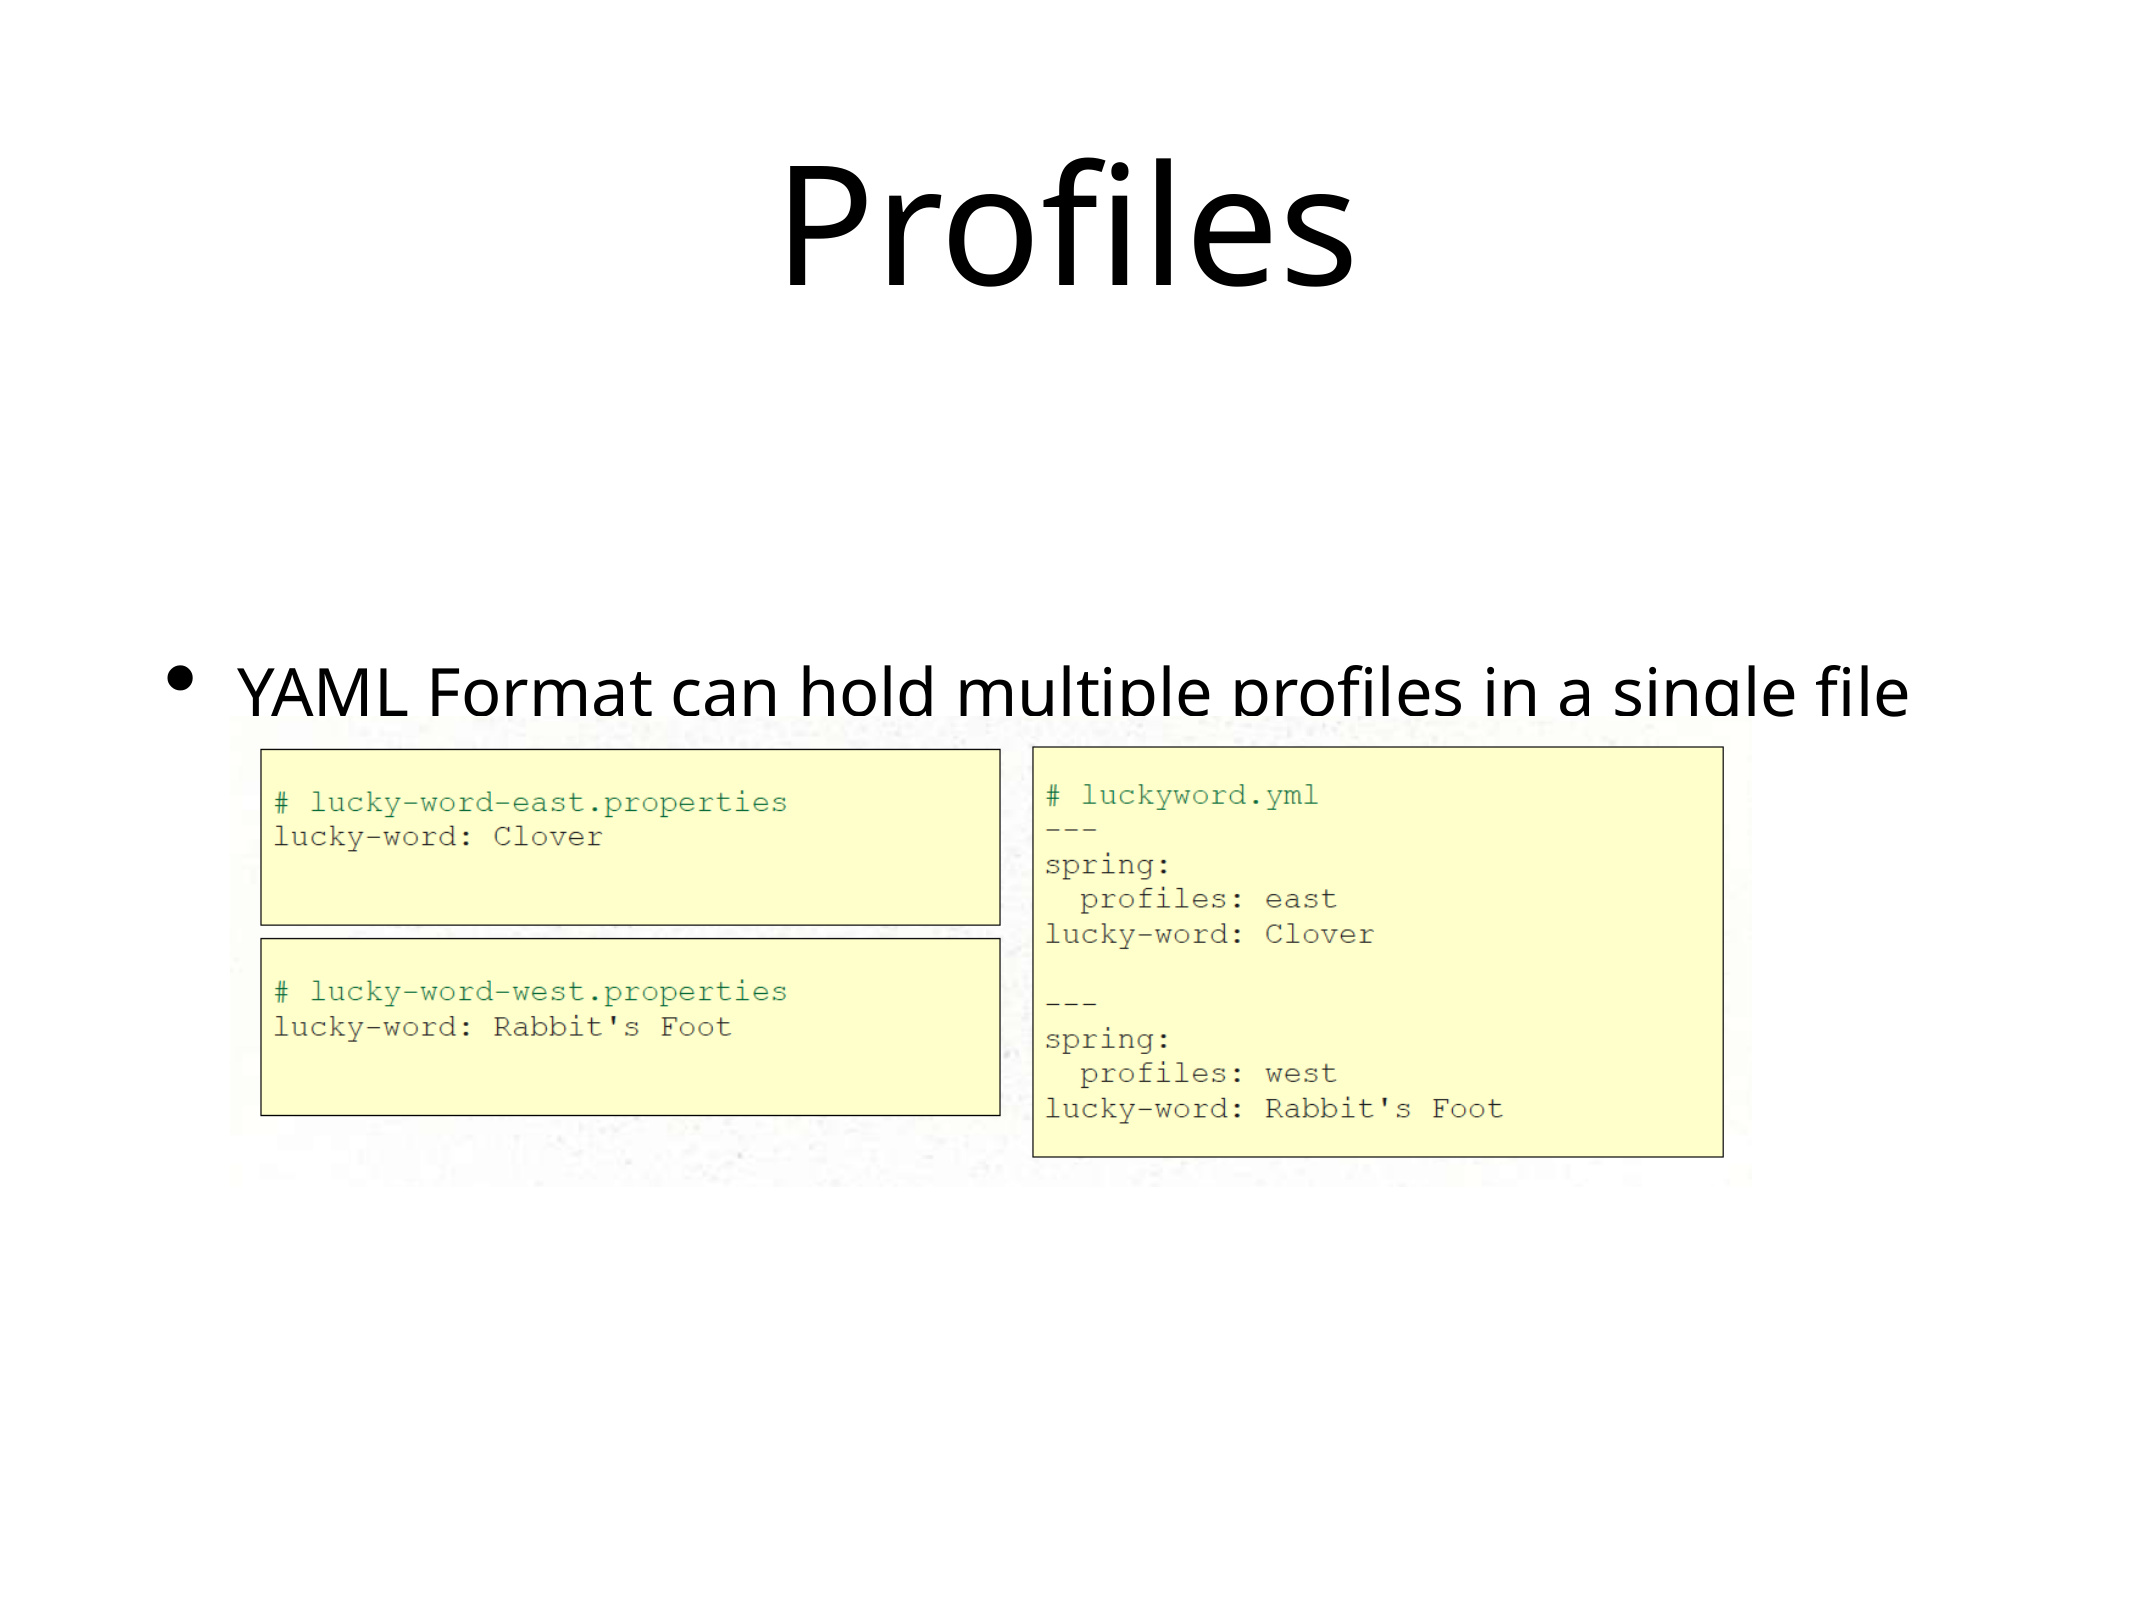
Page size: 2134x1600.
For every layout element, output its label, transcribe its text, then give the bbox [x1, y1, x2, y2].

title Profiles [155, 41, 1978, 397]
list YAML Format can hold multiple profiles in a single file [155, 424, 1978, 1457]
picture [229, 716, 1752, 1188]
